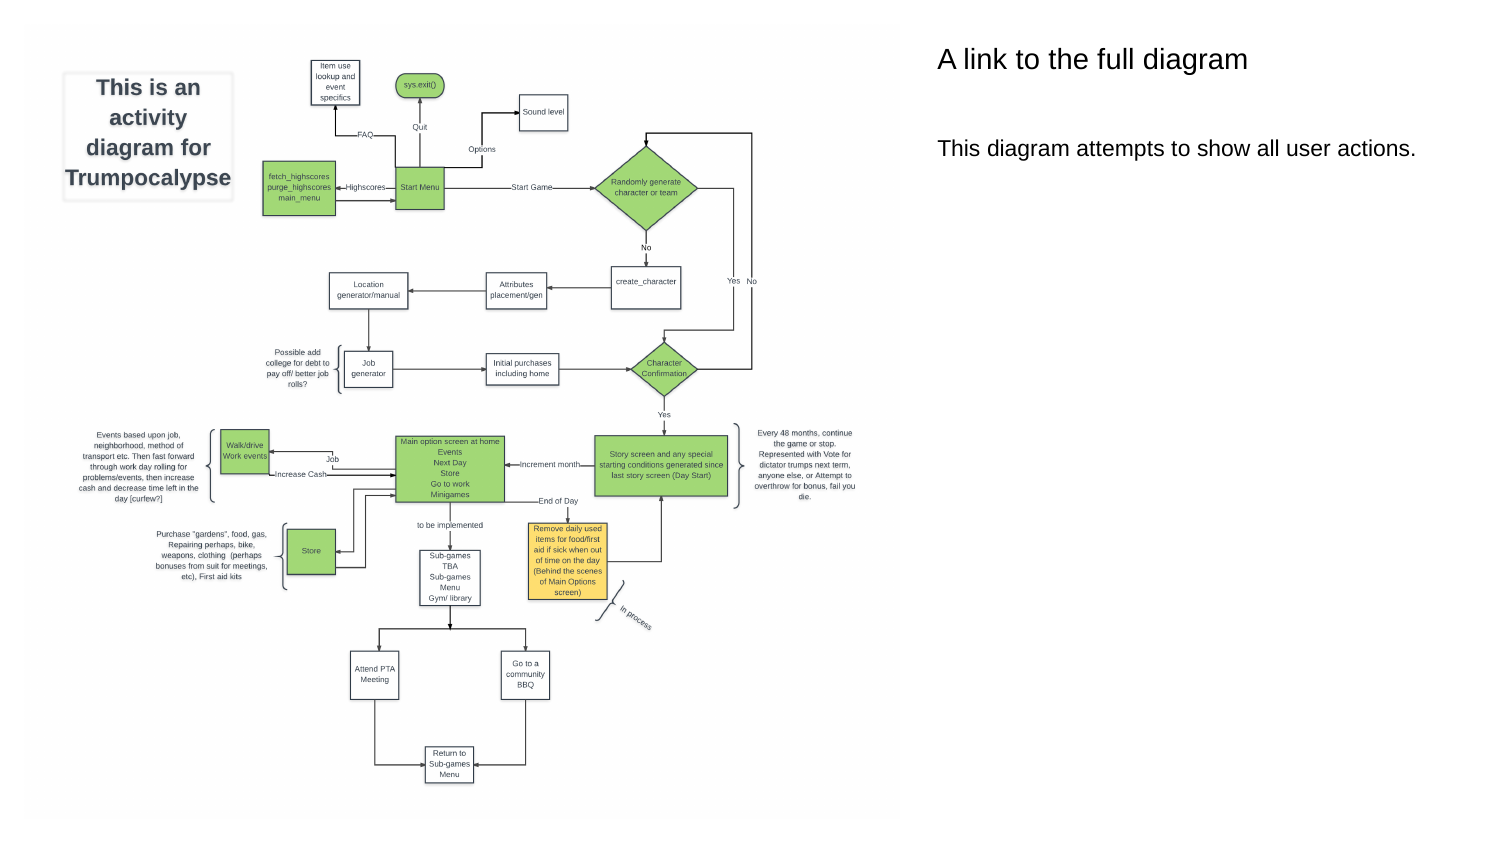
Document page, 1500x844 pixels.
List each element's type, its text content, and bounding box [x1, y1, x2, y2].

picture [24, 24, 900, 819]
text_box A link to the full diagram This diagram attempts to show all user actions. [922, 24, 1500, 844]
